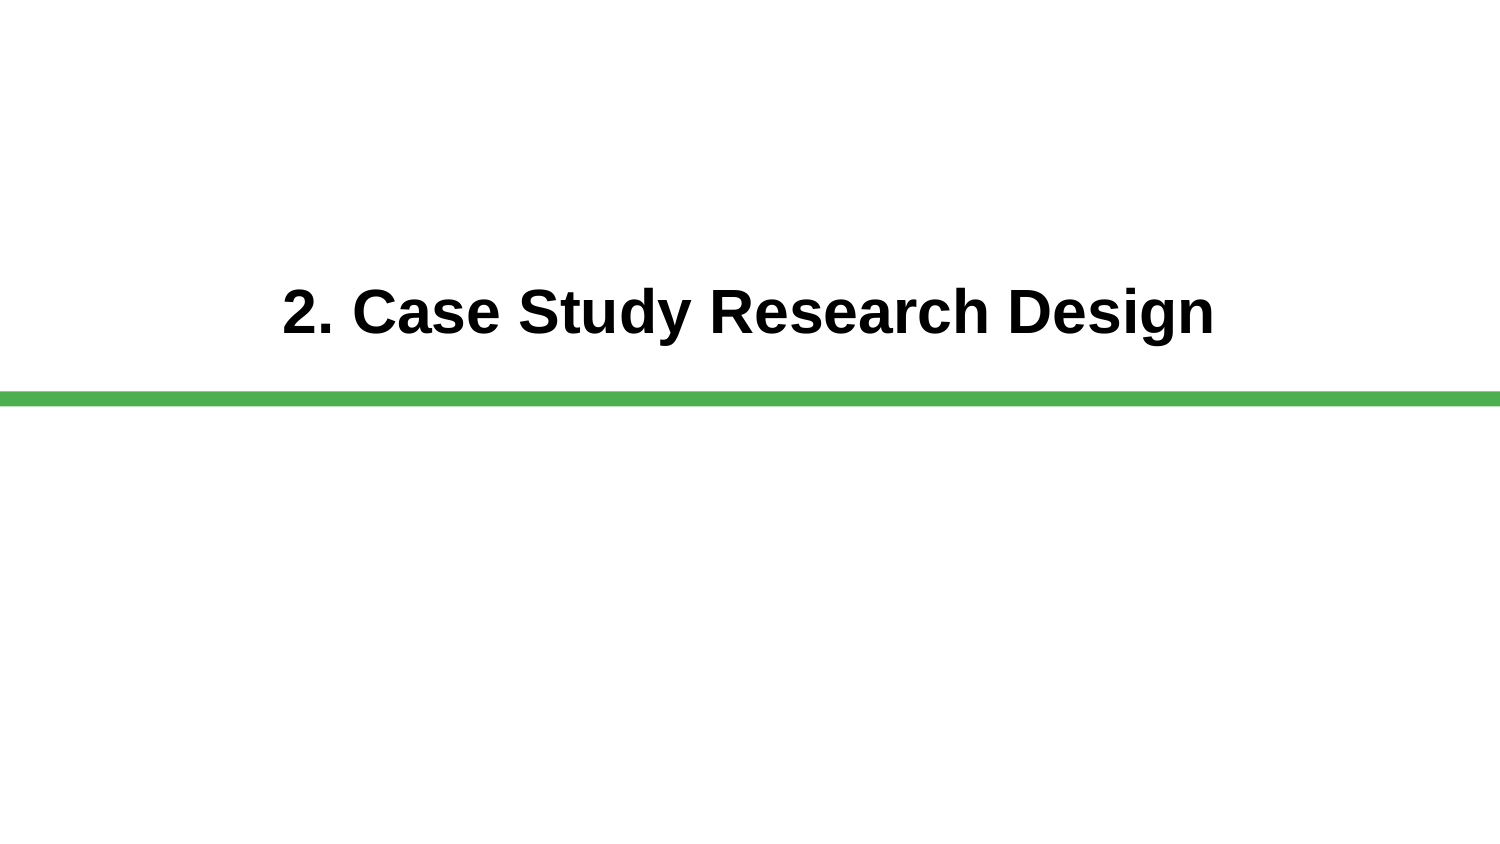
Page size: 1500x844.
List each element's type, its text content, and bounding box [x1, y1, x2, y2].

title 2. Case Study Research Design [0, 0, 1500, 392]
